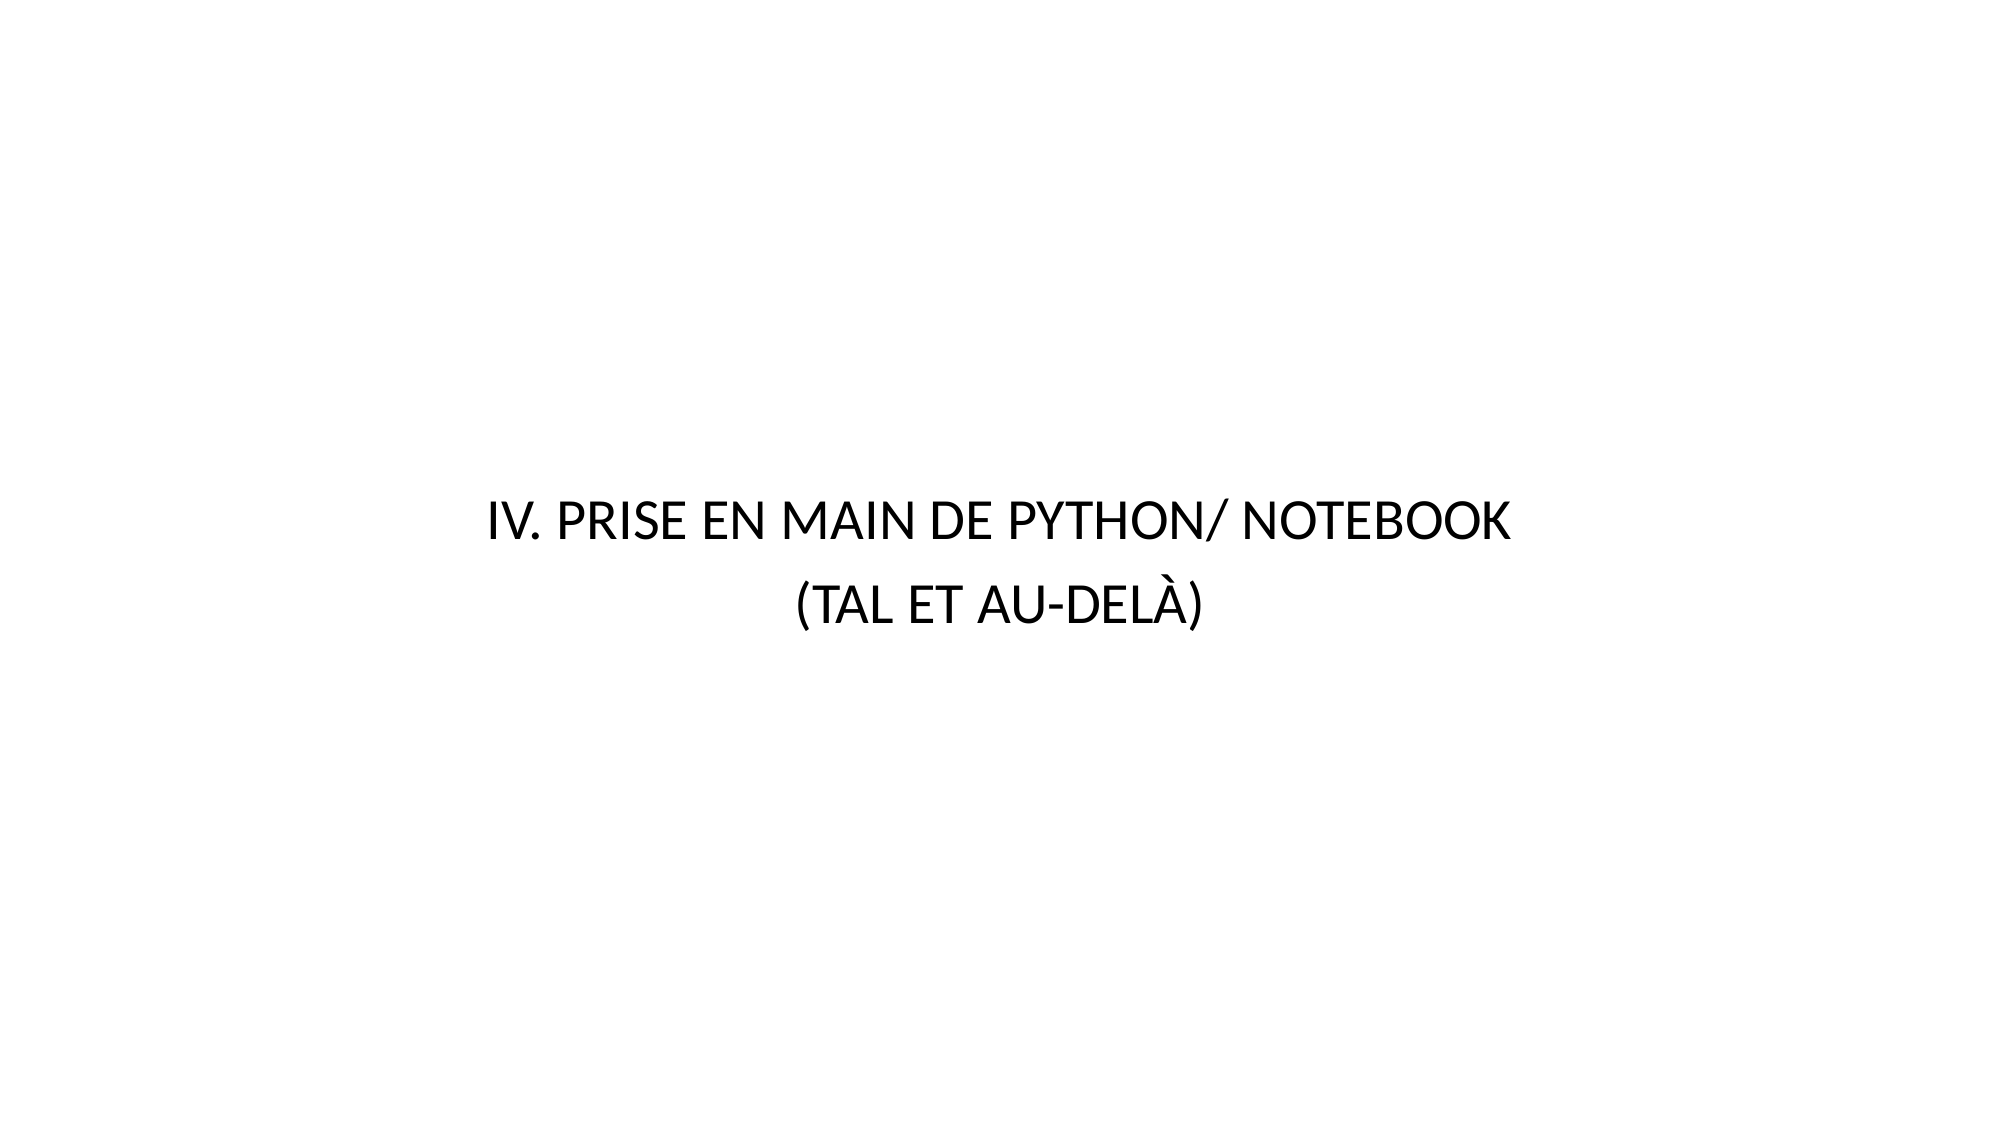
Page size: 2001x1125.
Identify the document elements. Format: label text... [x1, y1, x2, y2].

list IV. PRISE EN MAIN DE PYTHON/ NOTEBOOK (TAL ET AU-DELÀ) [137, 205, 1863, 920]
